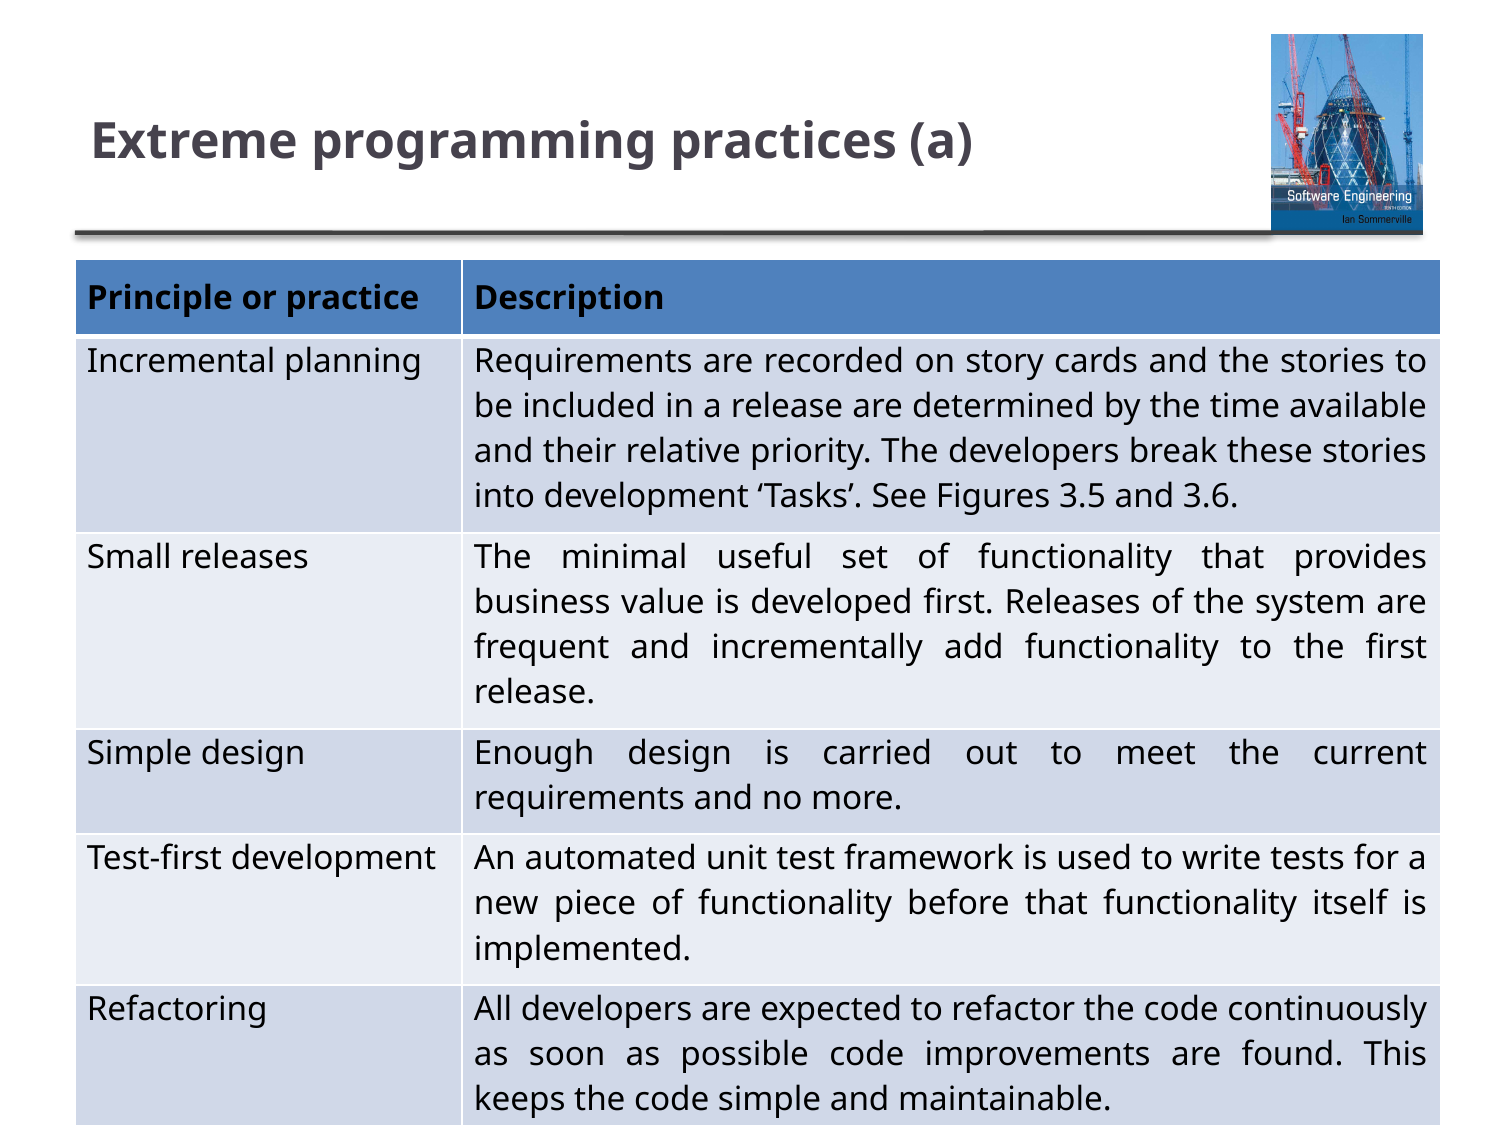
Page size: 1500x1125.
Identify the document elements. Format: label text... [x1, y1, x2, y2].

table_cell Small releases [76, 534, 461, 728]
table_cell Test-first development [76, 835, 461, 984]
picture [1271, 34, 1423, 230]
table_header Principle or practice [76, 260, 461, 334]
table_cell Requirements are recorded on story cards and the stories to be included in a release are determined by the time available and their relative priority. The developers break these stories into development ‘Tasks’. See Figures 3.5 and 3.6. [463, 339, 1440, 532]
table_cell The minimal useful set of functionality that provides business value is developed first. Releases of the system are frequent and incrementally add functionality to the first release. [463, 534, 1440, 728]
table_cell All developers are expected to refactor the code continuously as soon as possible code improvements are found. This keeps the code simple and maintainable. [463, 986, 1440, 1125]
table_cell Simple design [76, 730, 461, 833]
title Extreme programming practices (a) [74, 44, 1272, 233]
table_cell Enough design is carried out to meet the current requirements and no more. [463, 730, 1440, 833]
table_header Description [463, 260, 1440, 334]
table_cell Incremental planning [76, 339, 461, 532]
table_cell Refactoring [76, 986, 461, 1125]
table_cell An automated unit test framework is used to write tests for a new piece of functionality before that functionality itself is implemented. [463, 835, 1440, 984]
